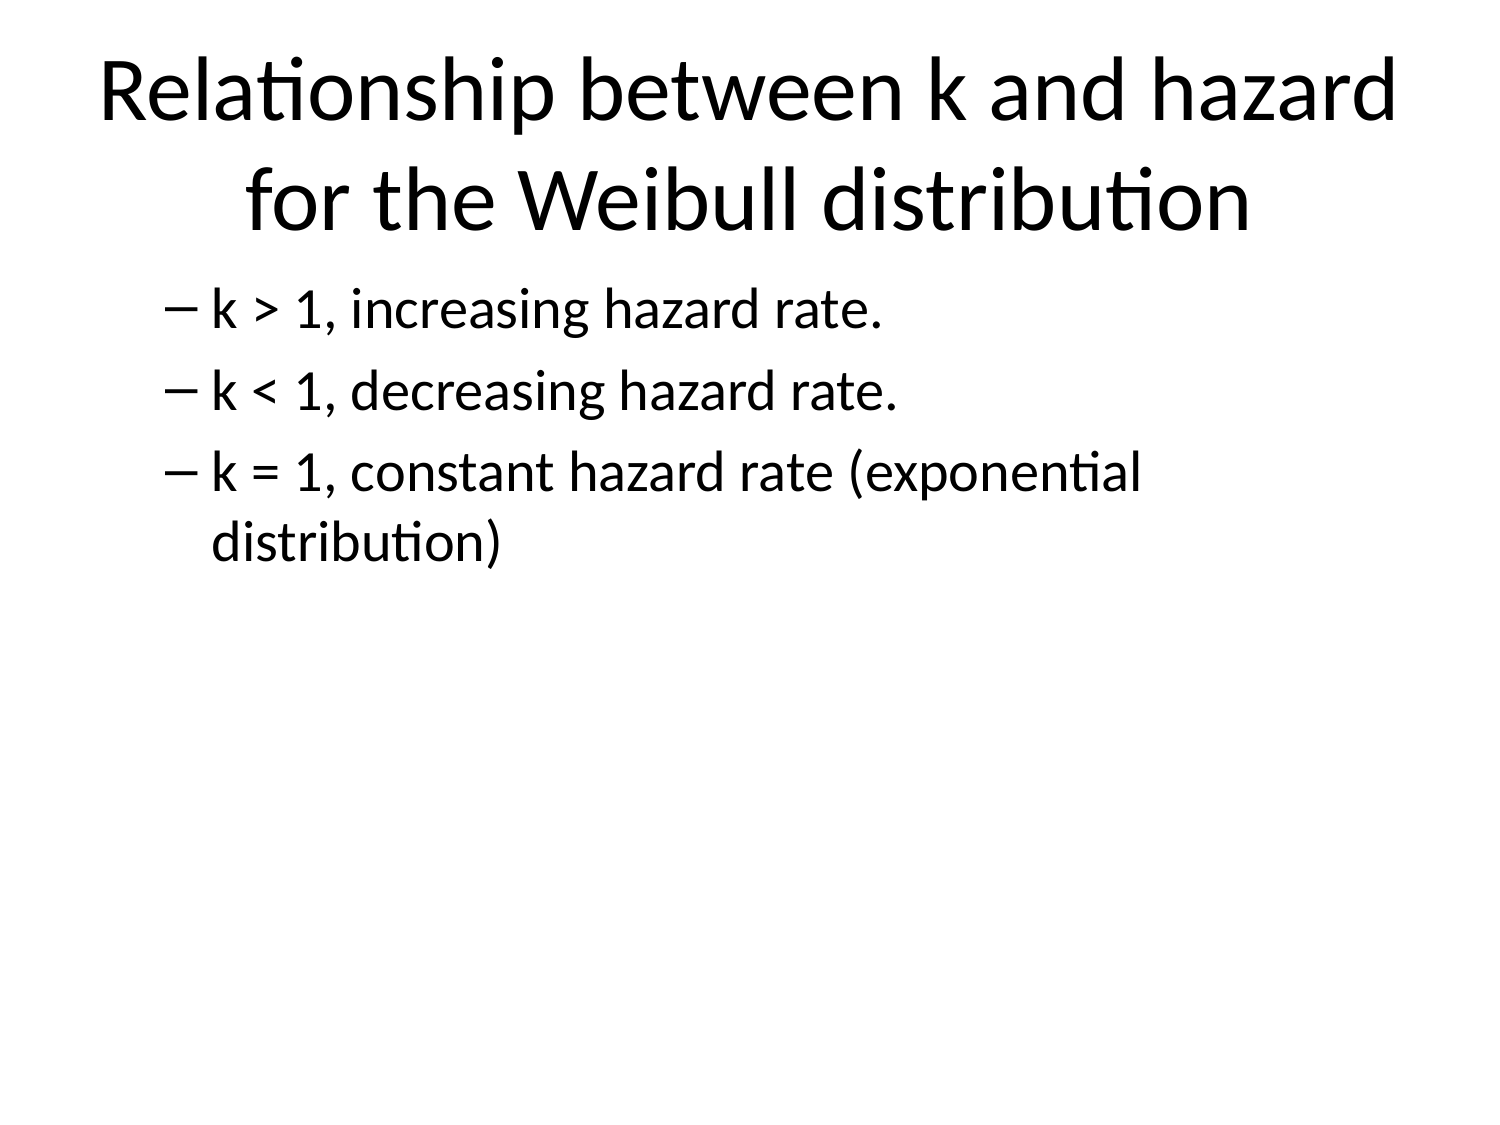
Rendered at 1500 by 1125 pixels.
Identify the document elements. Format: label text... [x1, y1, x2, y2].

title Relationship between k and hazard for the Weibull distribution [75, 45, 1425, 233]
list k > 1, increasing hazard rate. k < 1, decreasing hazard rate. k = 1, constant hazard rate (exponential distribution) [75, 262, 1425, 1005]
